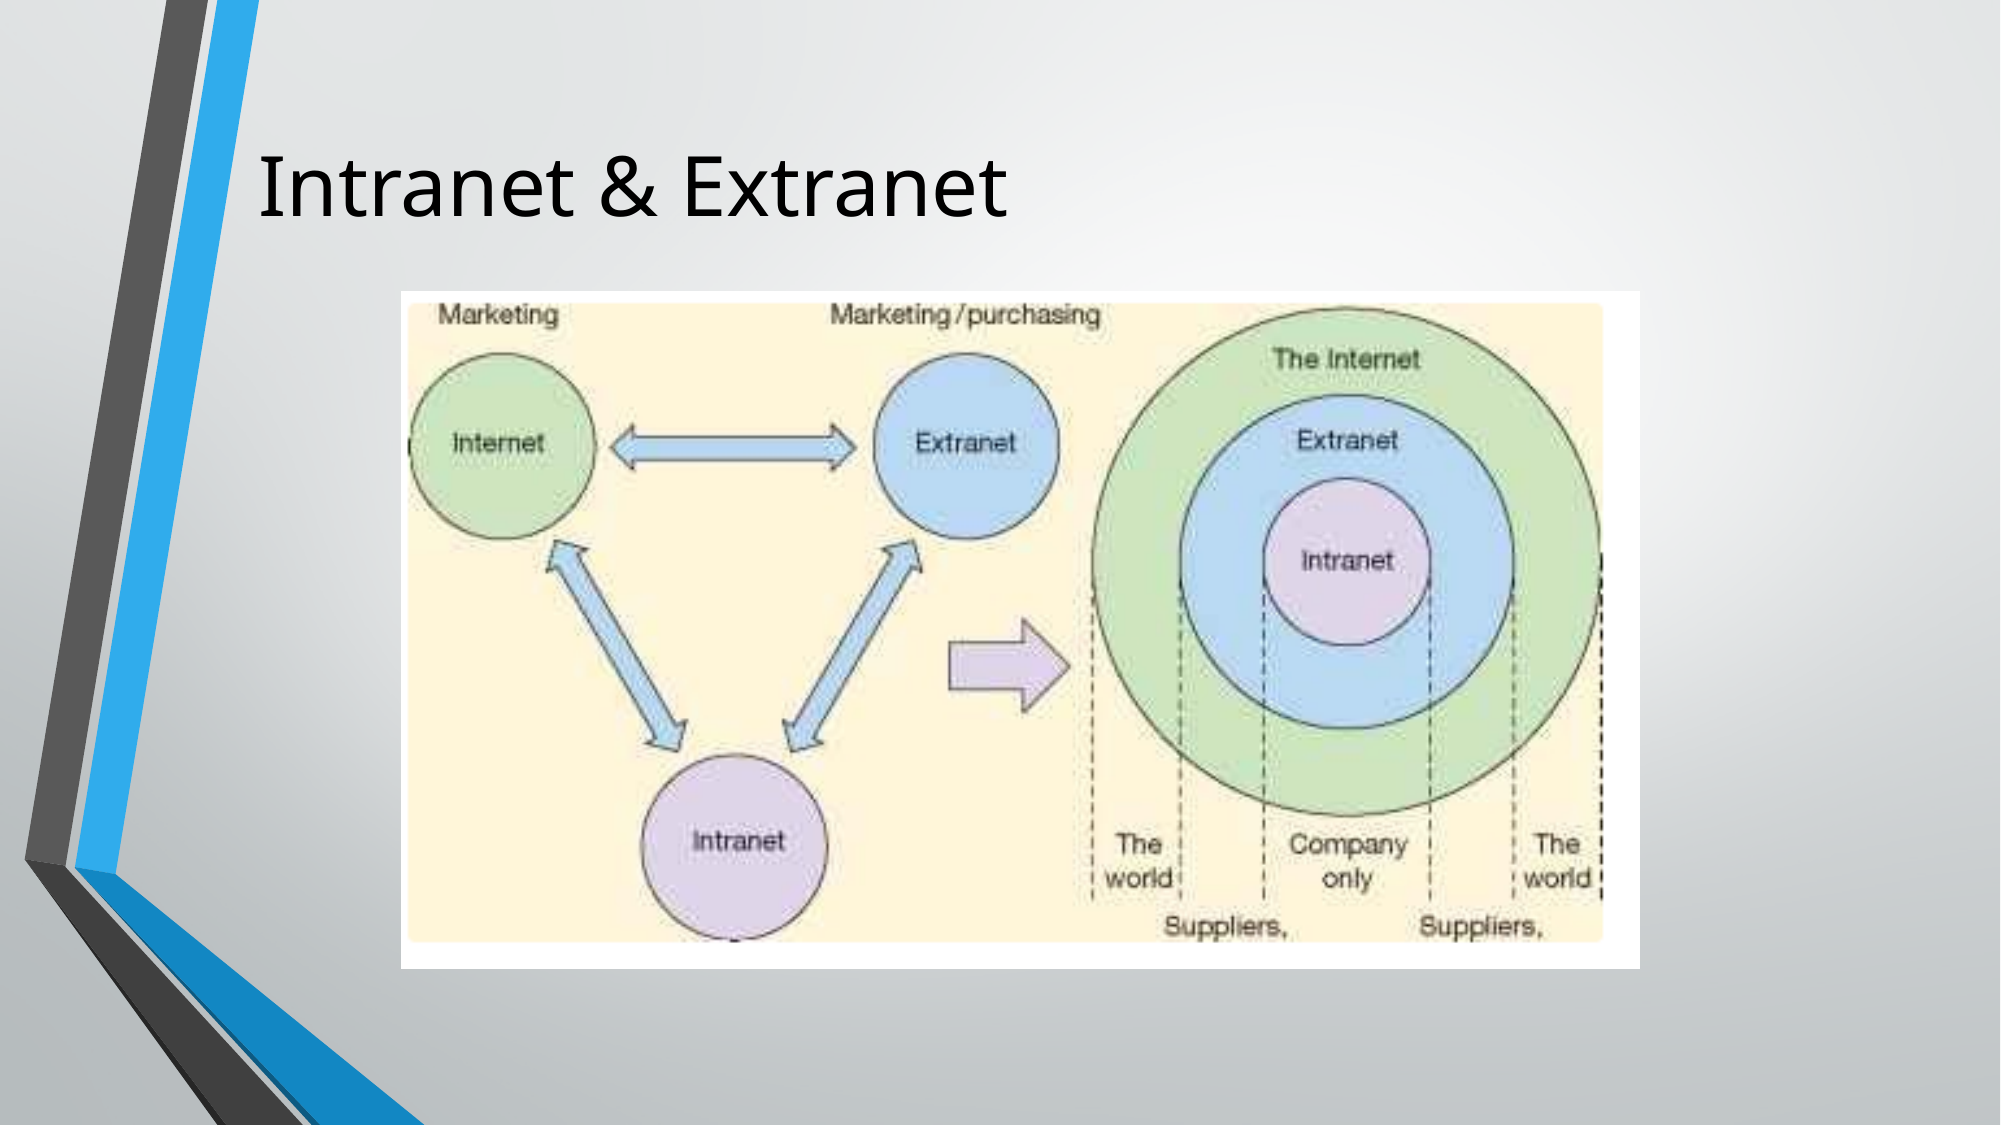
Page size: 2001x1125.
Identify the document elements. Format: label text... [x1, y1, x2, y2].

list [400, 290, 1640, 969]
title Intranet & Extranet [243, 112, 1887, 255]
